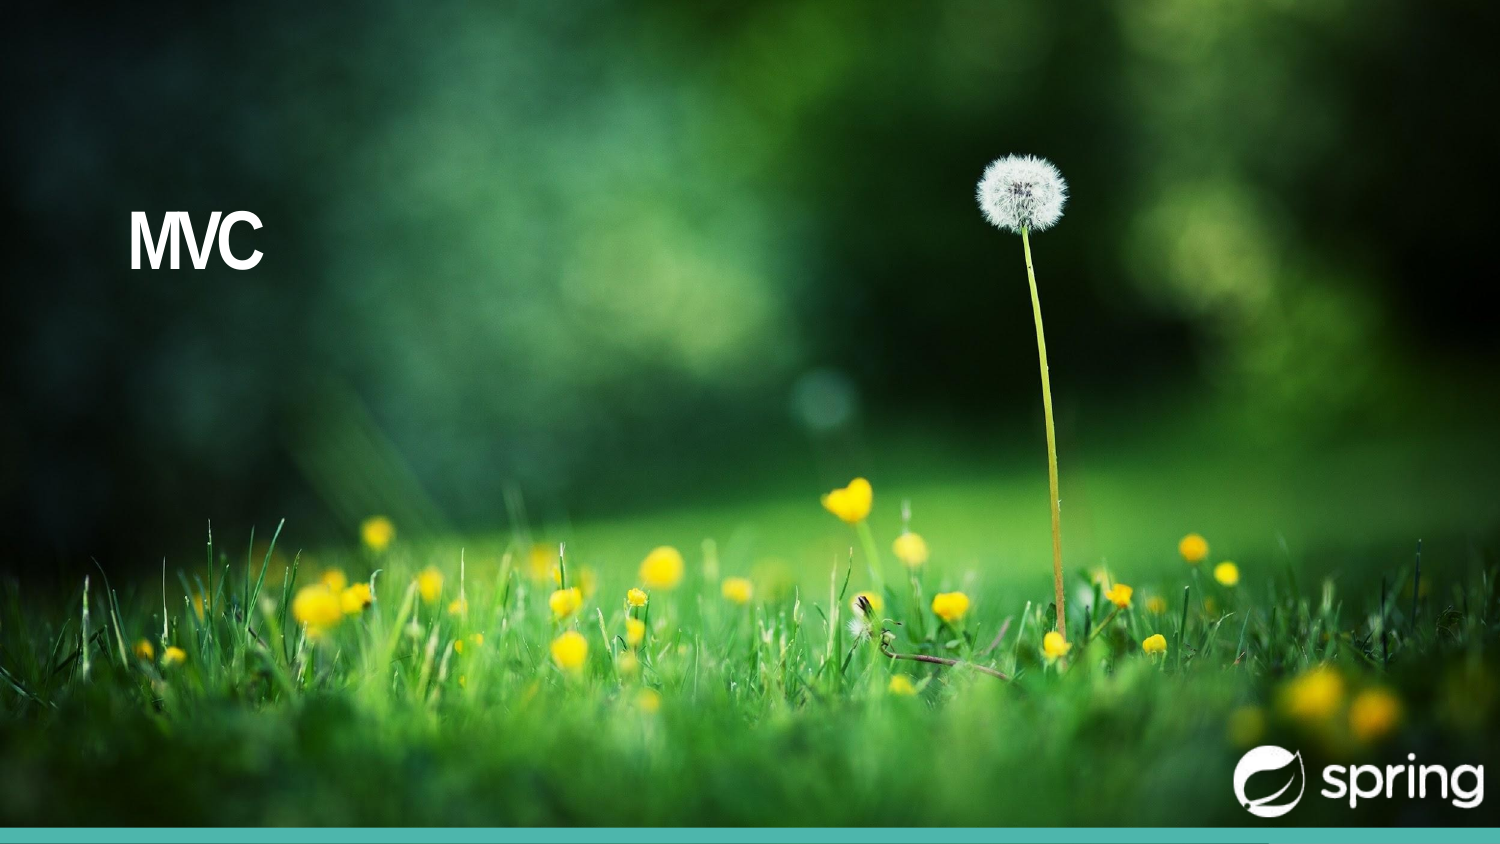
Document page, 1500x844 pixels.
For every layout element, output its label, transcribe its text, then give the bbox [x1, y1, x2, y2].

picture [0, 0, 1500, 827]
text_box MVC [125, 184, 380, 287]
